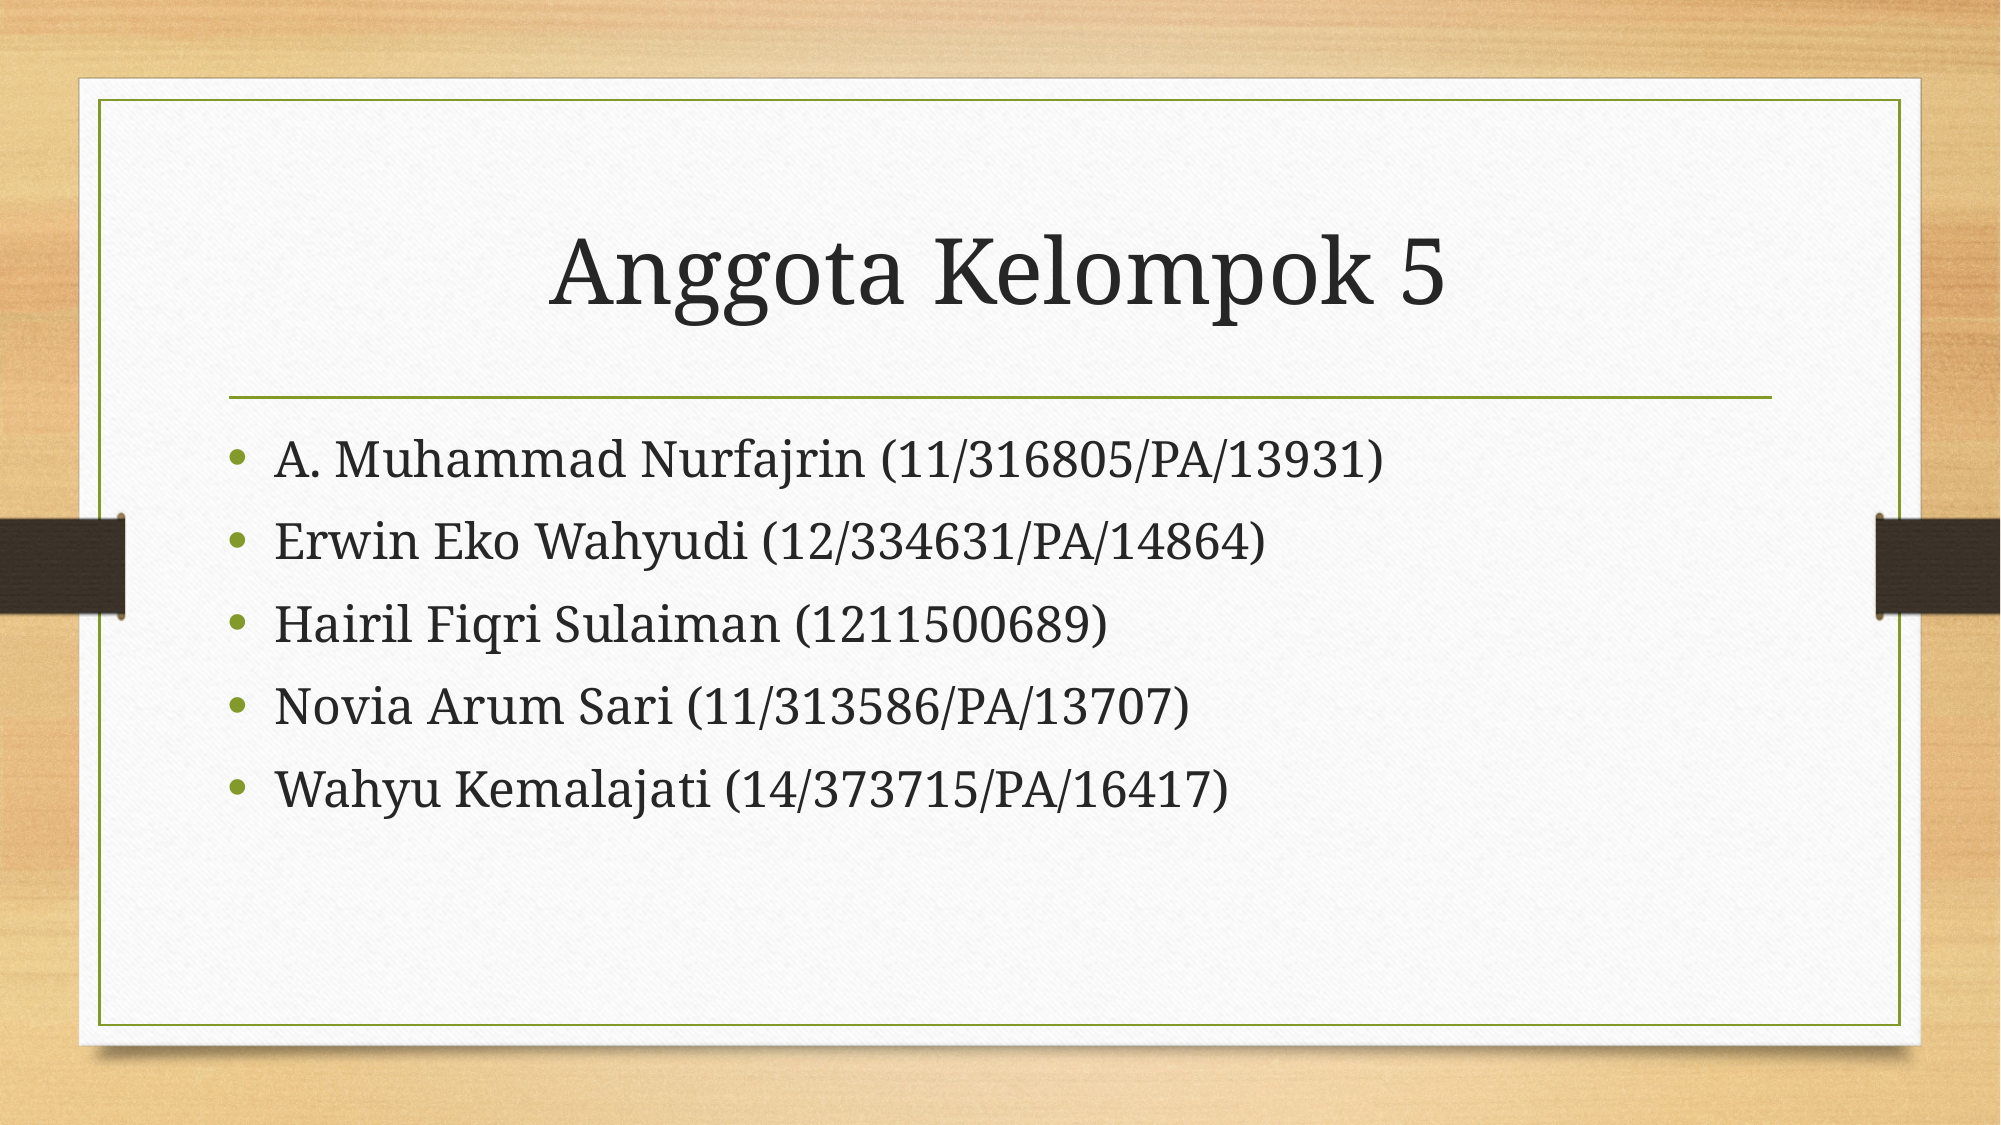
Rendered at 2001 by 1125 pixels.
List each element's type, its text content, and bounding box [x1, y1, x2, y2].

list A. Muhammad Nurfajrin (11/316805/PA/13931) Erwin Eko Wahyudi (12/334631/PA/14864) Hairil Fiqri Sulaiman (1211500689) Novia Arum Sari (11/313586/PA/13707) Wahyu Kemalajati (14/373715/PA/16417) [212, 419, 1788, 964]
picture [0, 0, 2001, 1125]
title Anggota Kelompok 5 [212, 161, 1788, 375]
